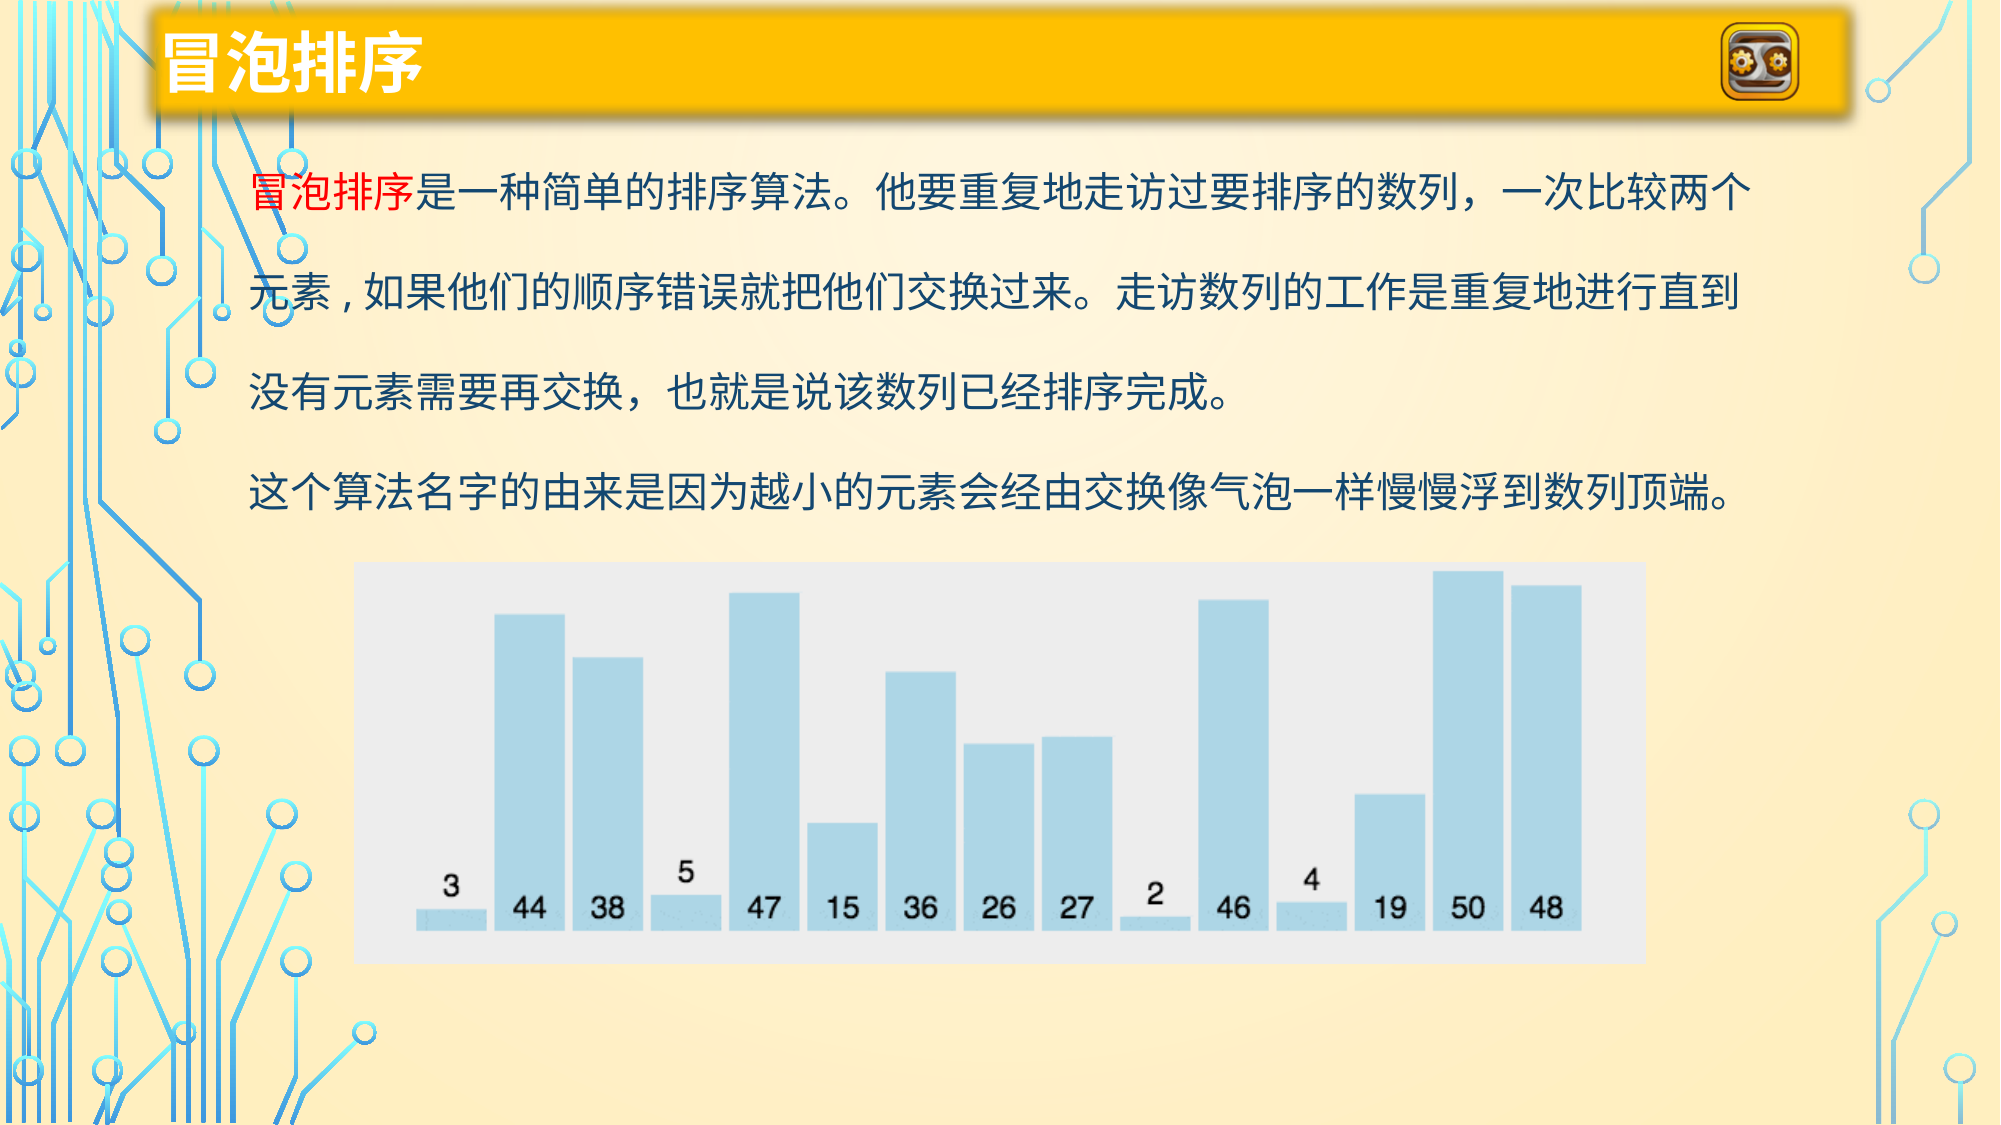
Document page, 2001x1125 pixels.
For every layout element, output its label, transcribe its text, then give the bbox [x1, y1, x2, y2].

picture [354, 562, 1646, 965]
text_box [143, 0, 1857, 123]
text_box 冒泡排序是一种简单的排序算法。他要重复地走访过要排序的数列，一次比较两个元素,如果他们的顺序错误就把他们交换过来。走访数列的工作是重复地进行直到没有元素需要再交换，也就是说该数列已经排序完成。 这个算法名字的由来是因为越小的元素会经由交换像气泡一样慢慢浮到数列顶端。 [234, 123, 1781, 524]
